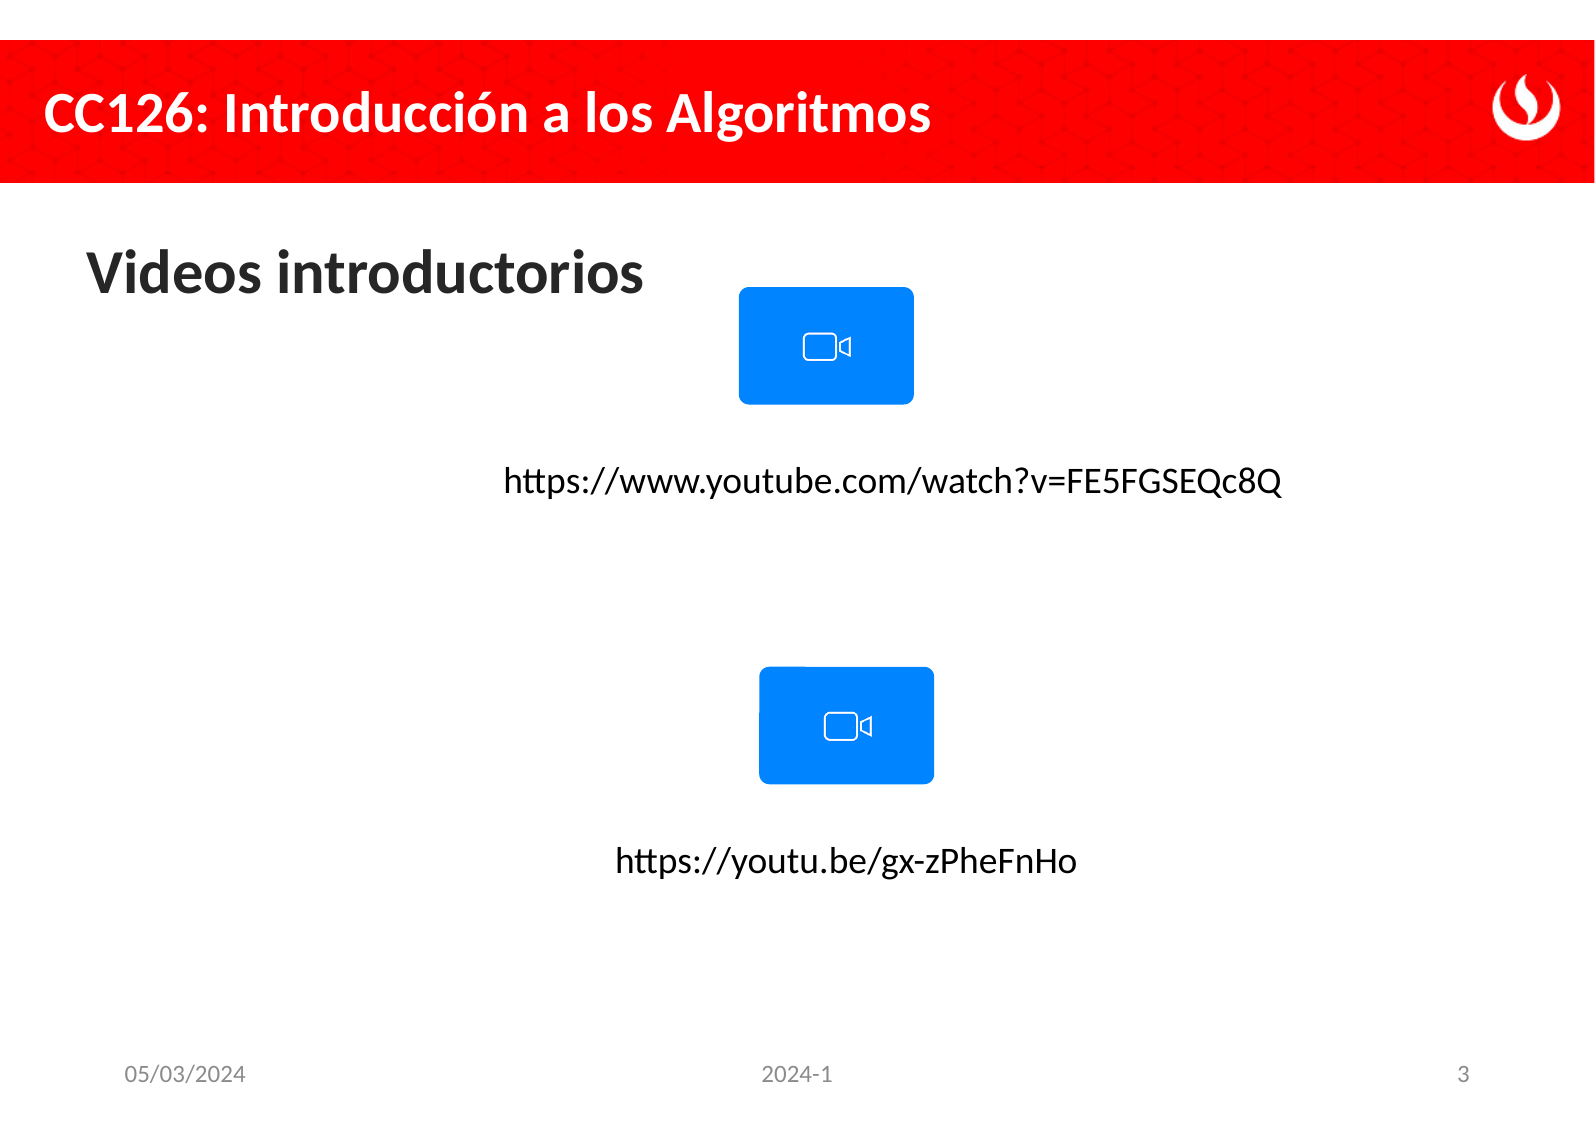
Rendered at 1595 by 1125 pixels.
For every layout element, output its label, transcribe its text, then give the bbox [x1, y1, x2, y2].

text_box https://www.youtube.com/watch?v=FE5FGSEQc8Q [488, 449, 1298, 509]
picture [759, 666, 935, 785]
slide_number 3 [1126, 1042, 1485, 1103]
footer 2024-1 [528, 1042, 1067, 1103]
picture [738, 287, 914, 405]
text_box https://youtu.be/gx-zPheFnHo [600, 828, 1093, 889]
title Videos introductorios [71, 209, 1447, 337]
picture [0, 40, 1595, 183]
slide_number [109, 1042, 469, 1103]
